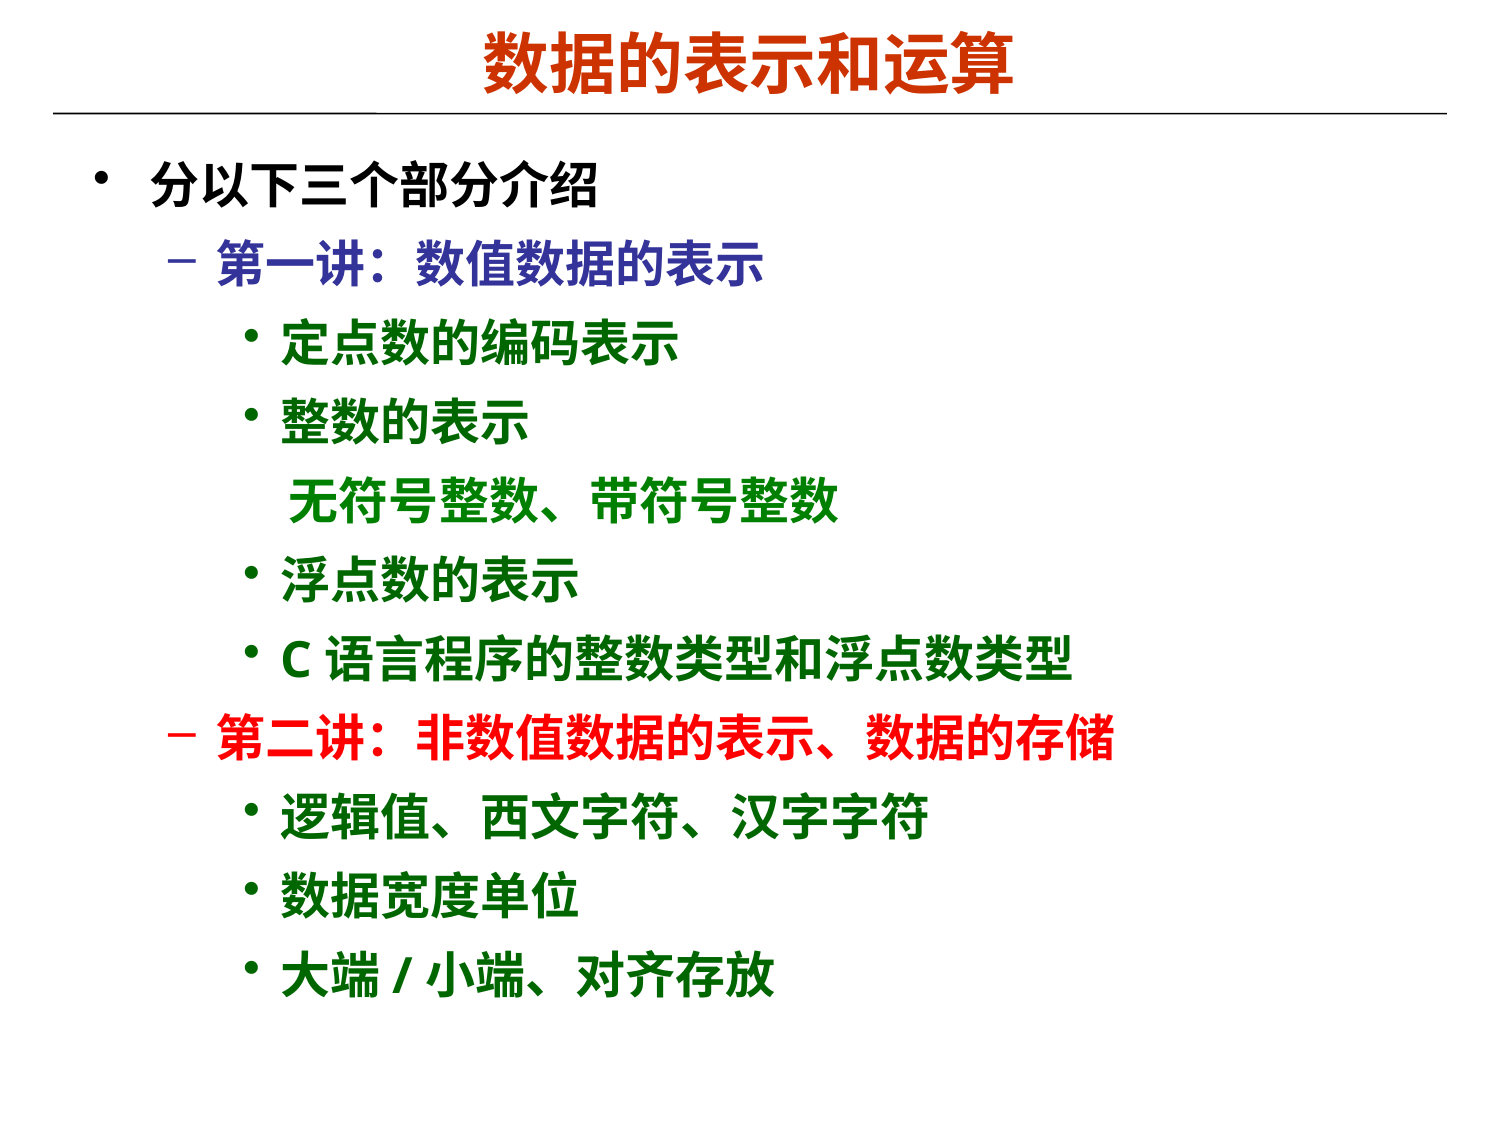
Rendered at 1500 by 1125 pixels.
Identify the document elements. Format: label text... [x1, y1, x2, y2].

list 分以下三个部分介绍 第一讲：数值数据的表示 定点数的编码表示 整数的表示 无符号整数、带符号整数 浮点数的表示 C语言程序的整数类型和浮点数类型 第二讲：非数值数据的表示、数据的存储 逻辑值、西文字符、汉字字符 数据宽度单位 大端/小端、对齐存放 [77, 136, 1453, 1058]
title 数据的表示和运算 [74, 15, 1426, 109]
